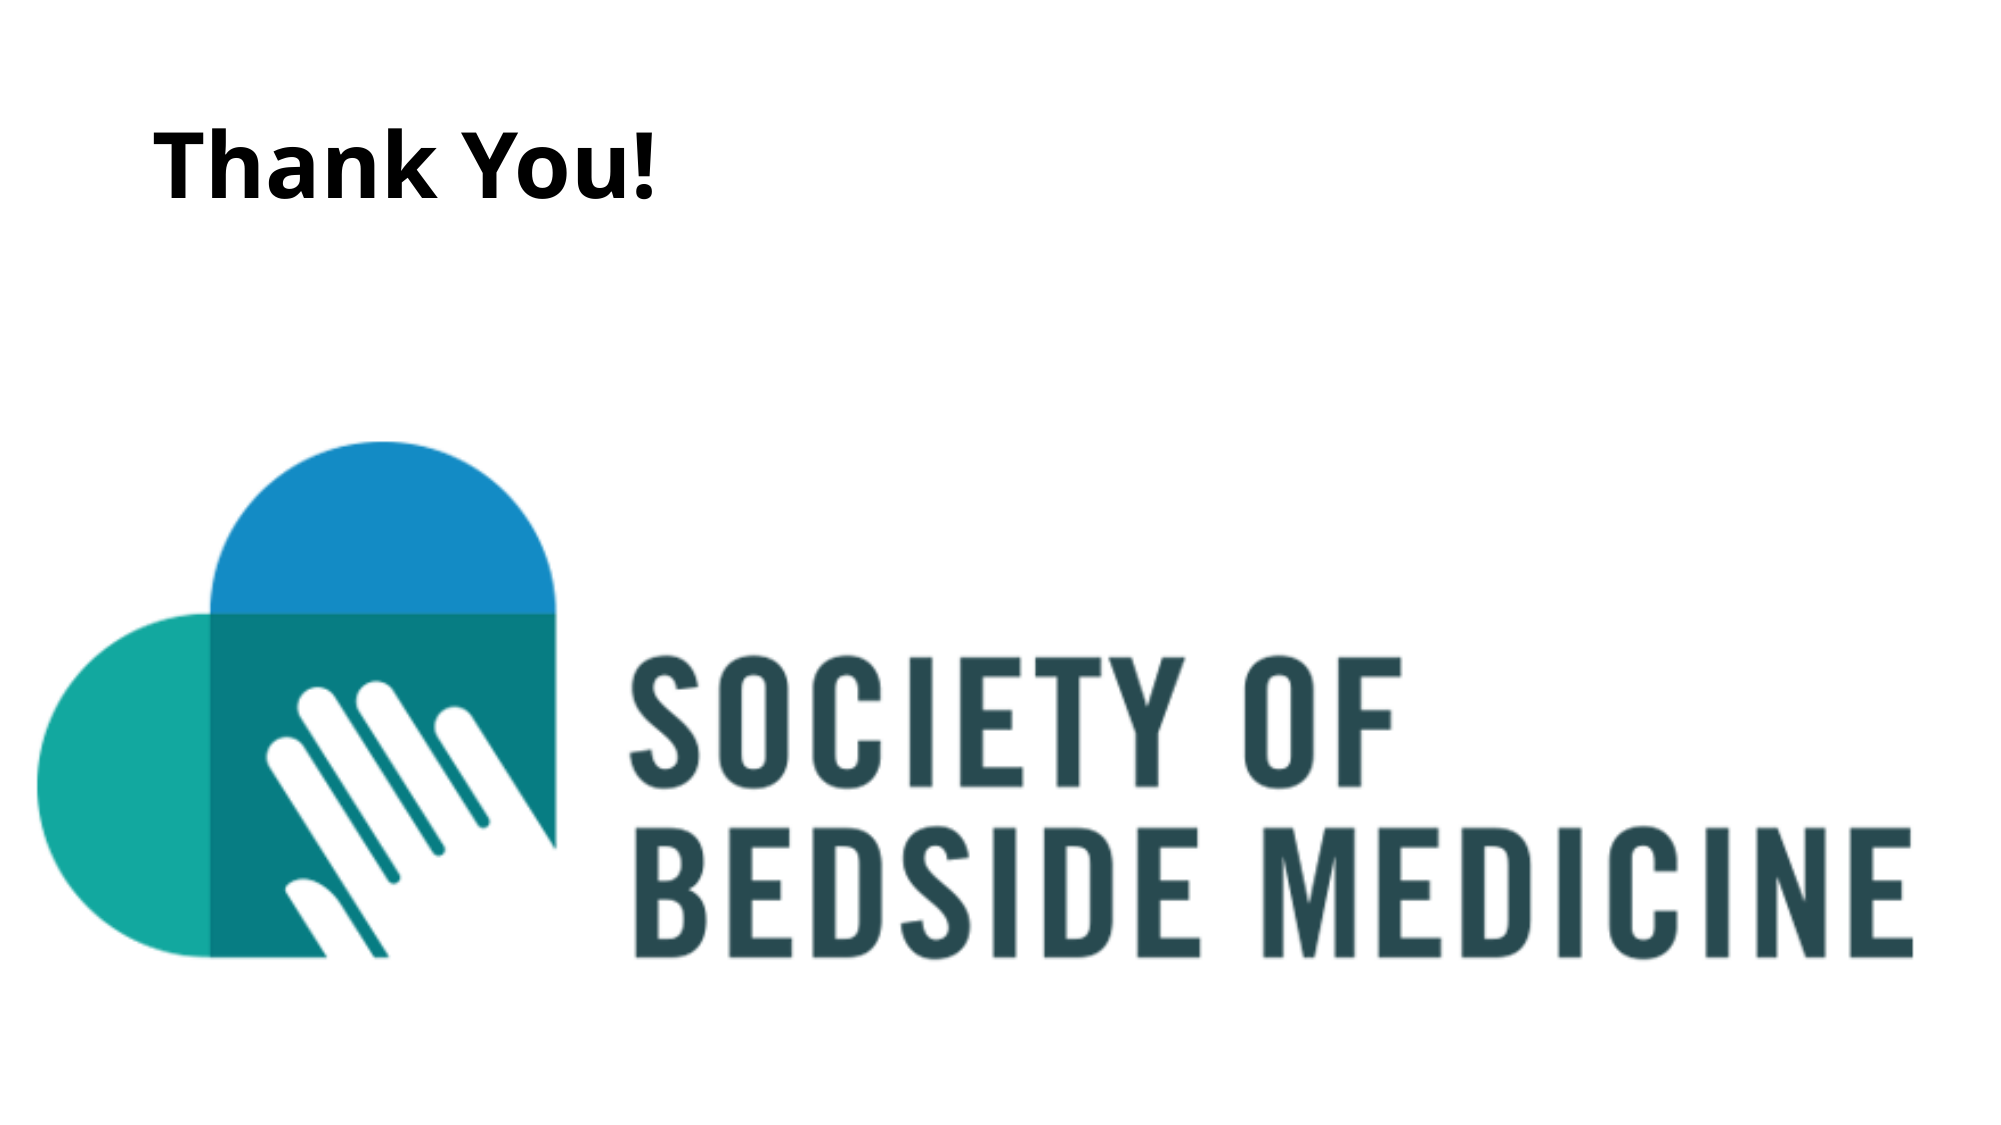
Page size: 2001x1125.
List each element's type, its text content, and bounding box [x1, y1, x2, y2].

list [15, 414, 1937, 1004]
title Thank You! [137, 59, 1863, 278]
